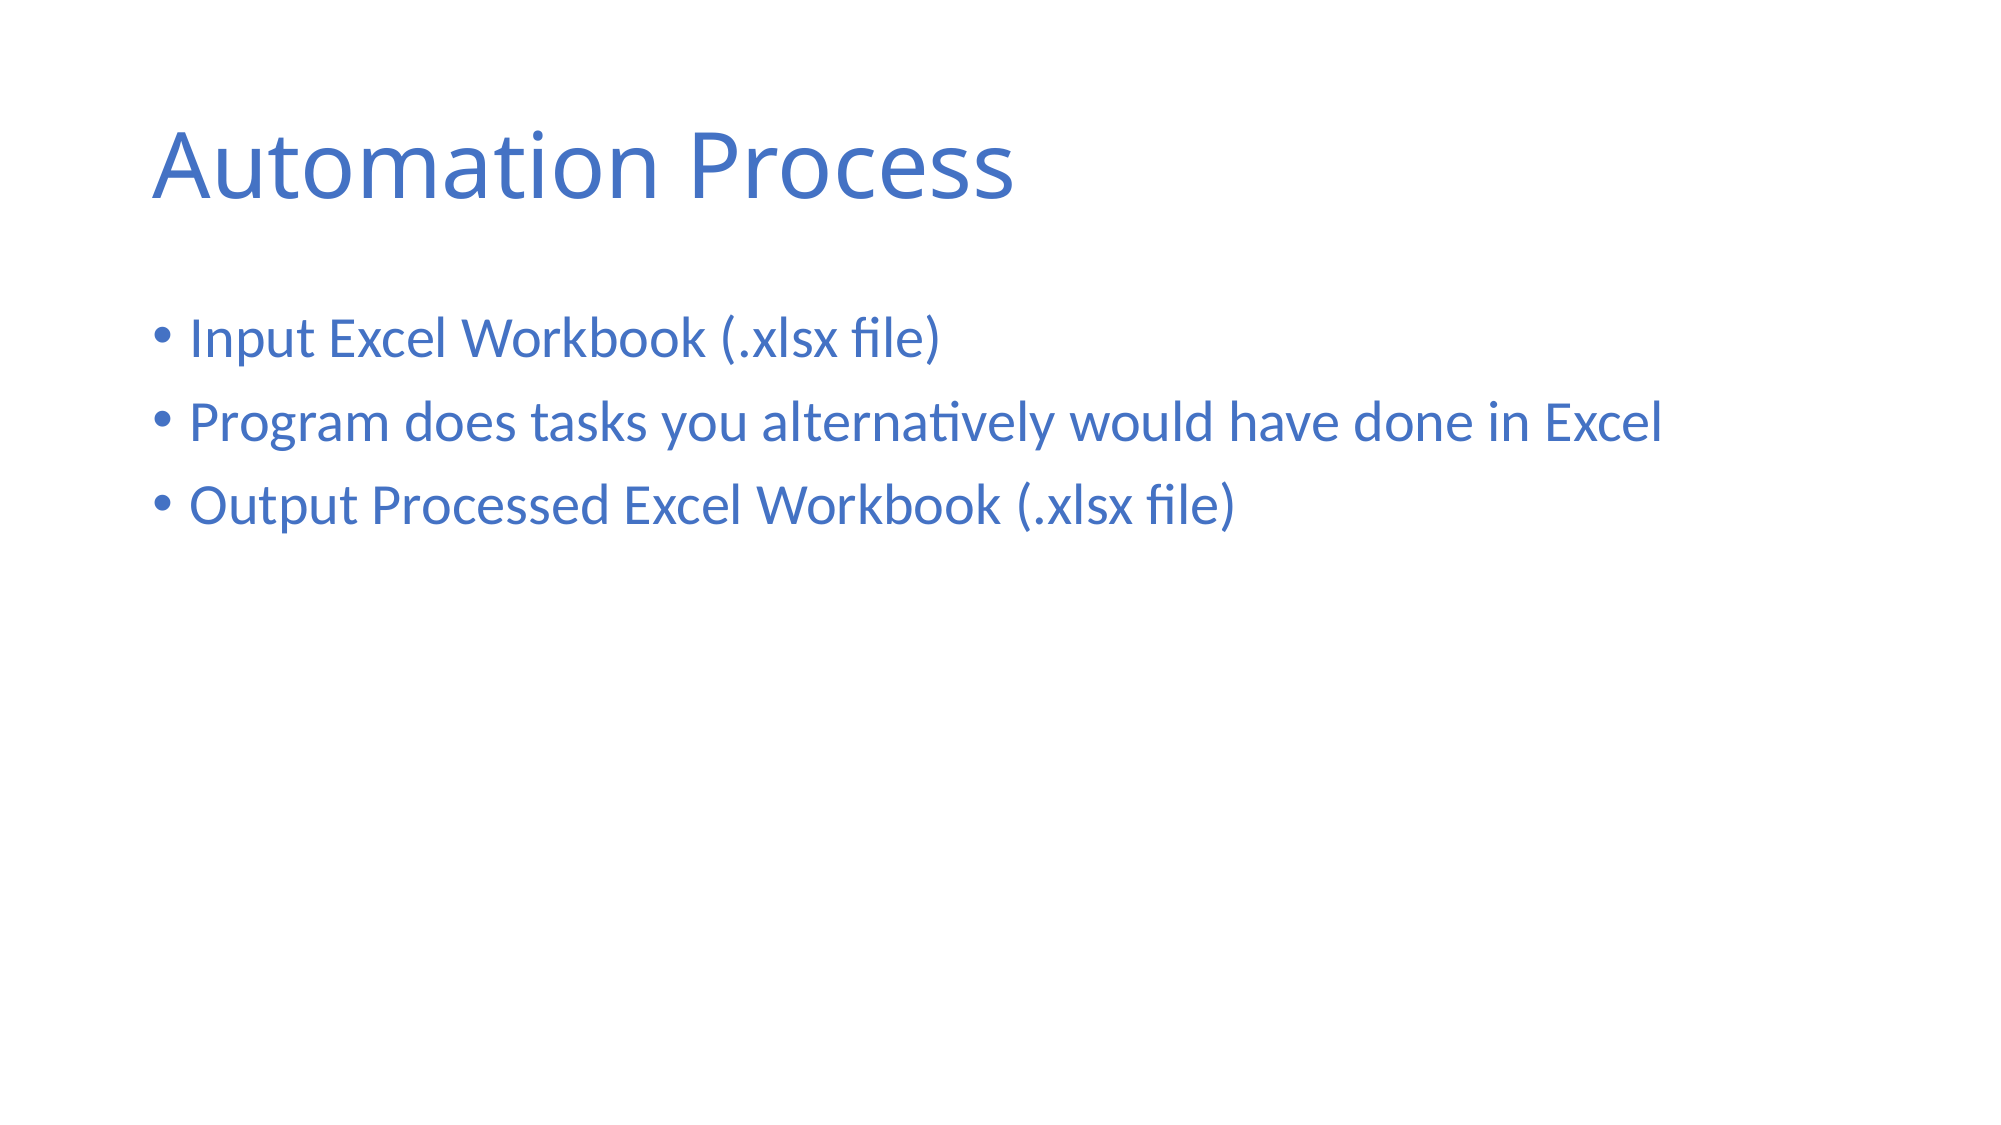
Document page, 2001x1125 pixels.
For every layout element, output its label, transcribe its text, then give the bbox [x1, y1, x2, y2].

list Input Excel Workbook (.xlsx file) Program does tasks you alternatively would have done in Excel Output Processed Excel Workbook (.xlsx file) [137, 299, 1863, 1014]
title Automation Process [137, 59, 1863, 278]
